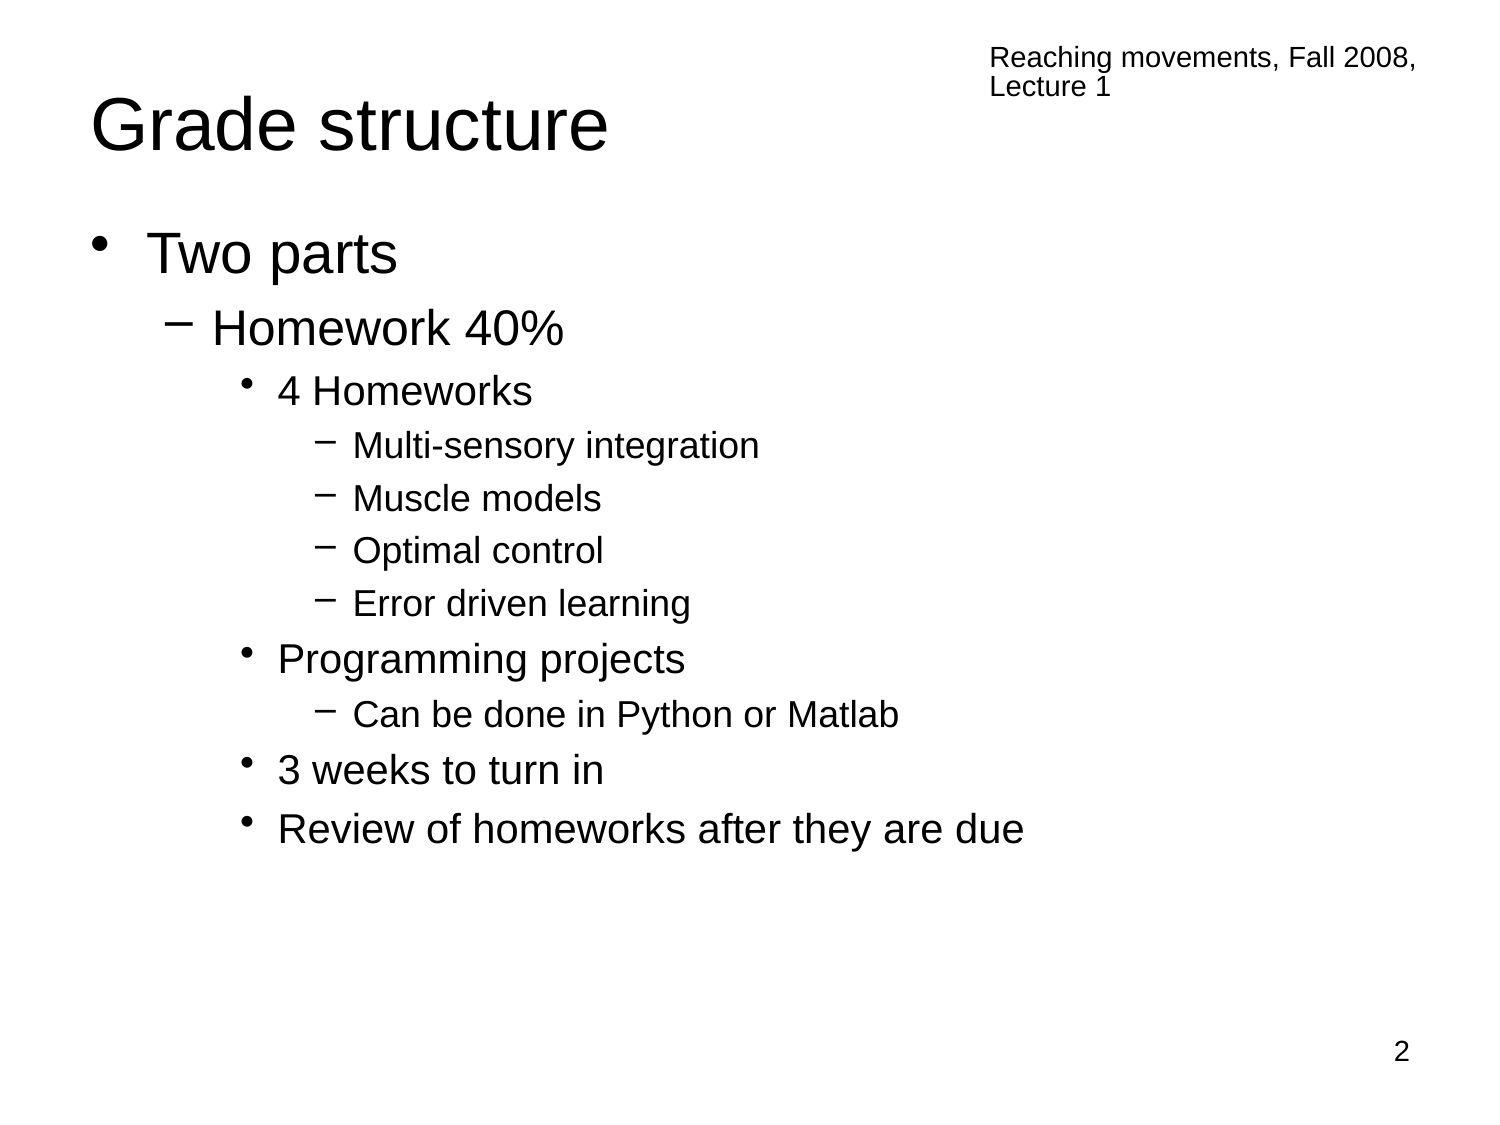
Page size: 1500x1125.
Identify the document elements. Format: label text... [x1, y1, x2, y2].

list Two parts Homework 40% 4 Homeworks Multi-sensory integration Muscle models Optimal control Error driven learning Programming projects Can be done in Python or Matlab 3 weeks to turn in Review of homeworks after they are due [75, 208, 1425, 988]
slide_number 2 [1074, 1024, 1425, 1103]
title Grade structure [75, 57, 975, 185]
footer Reaching movements, Fall 2008, Lecture 1 [974, 31, 1450, 110]
